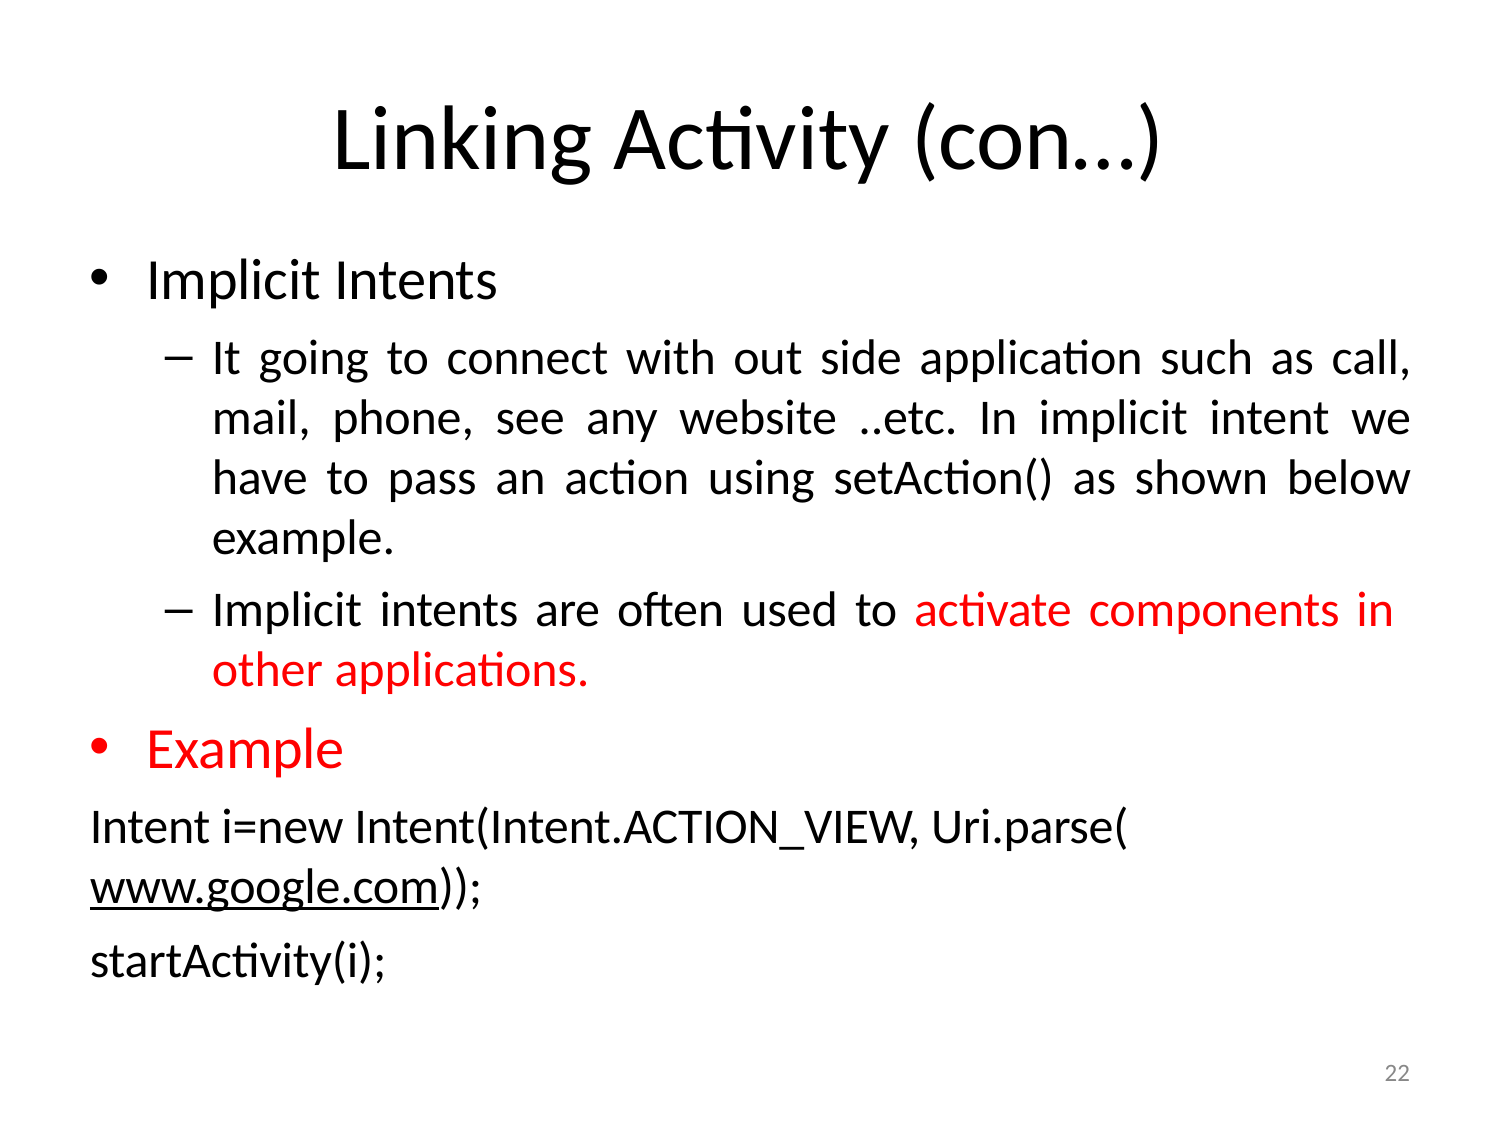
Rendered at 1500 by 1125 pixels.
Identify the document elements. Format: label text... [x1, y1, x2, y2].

text_box Implicit Intents It going to connect with out side application such as call, mail, phone, see any website ..etc. In implicit intent we have to pass an action using setAction() as shown below example. Implicit intents are often used to activate components in other applications. Example Intent i=new Intent(Intent.ACTION_VIEW, Uri.parse(www.google.com)); startActivity(i); [87, 224, 1413, 988]
slide_number 22 [1378, 1060, 1417, 1125]
title Linking Activity (con…) [330, 75, 1170, 224]
